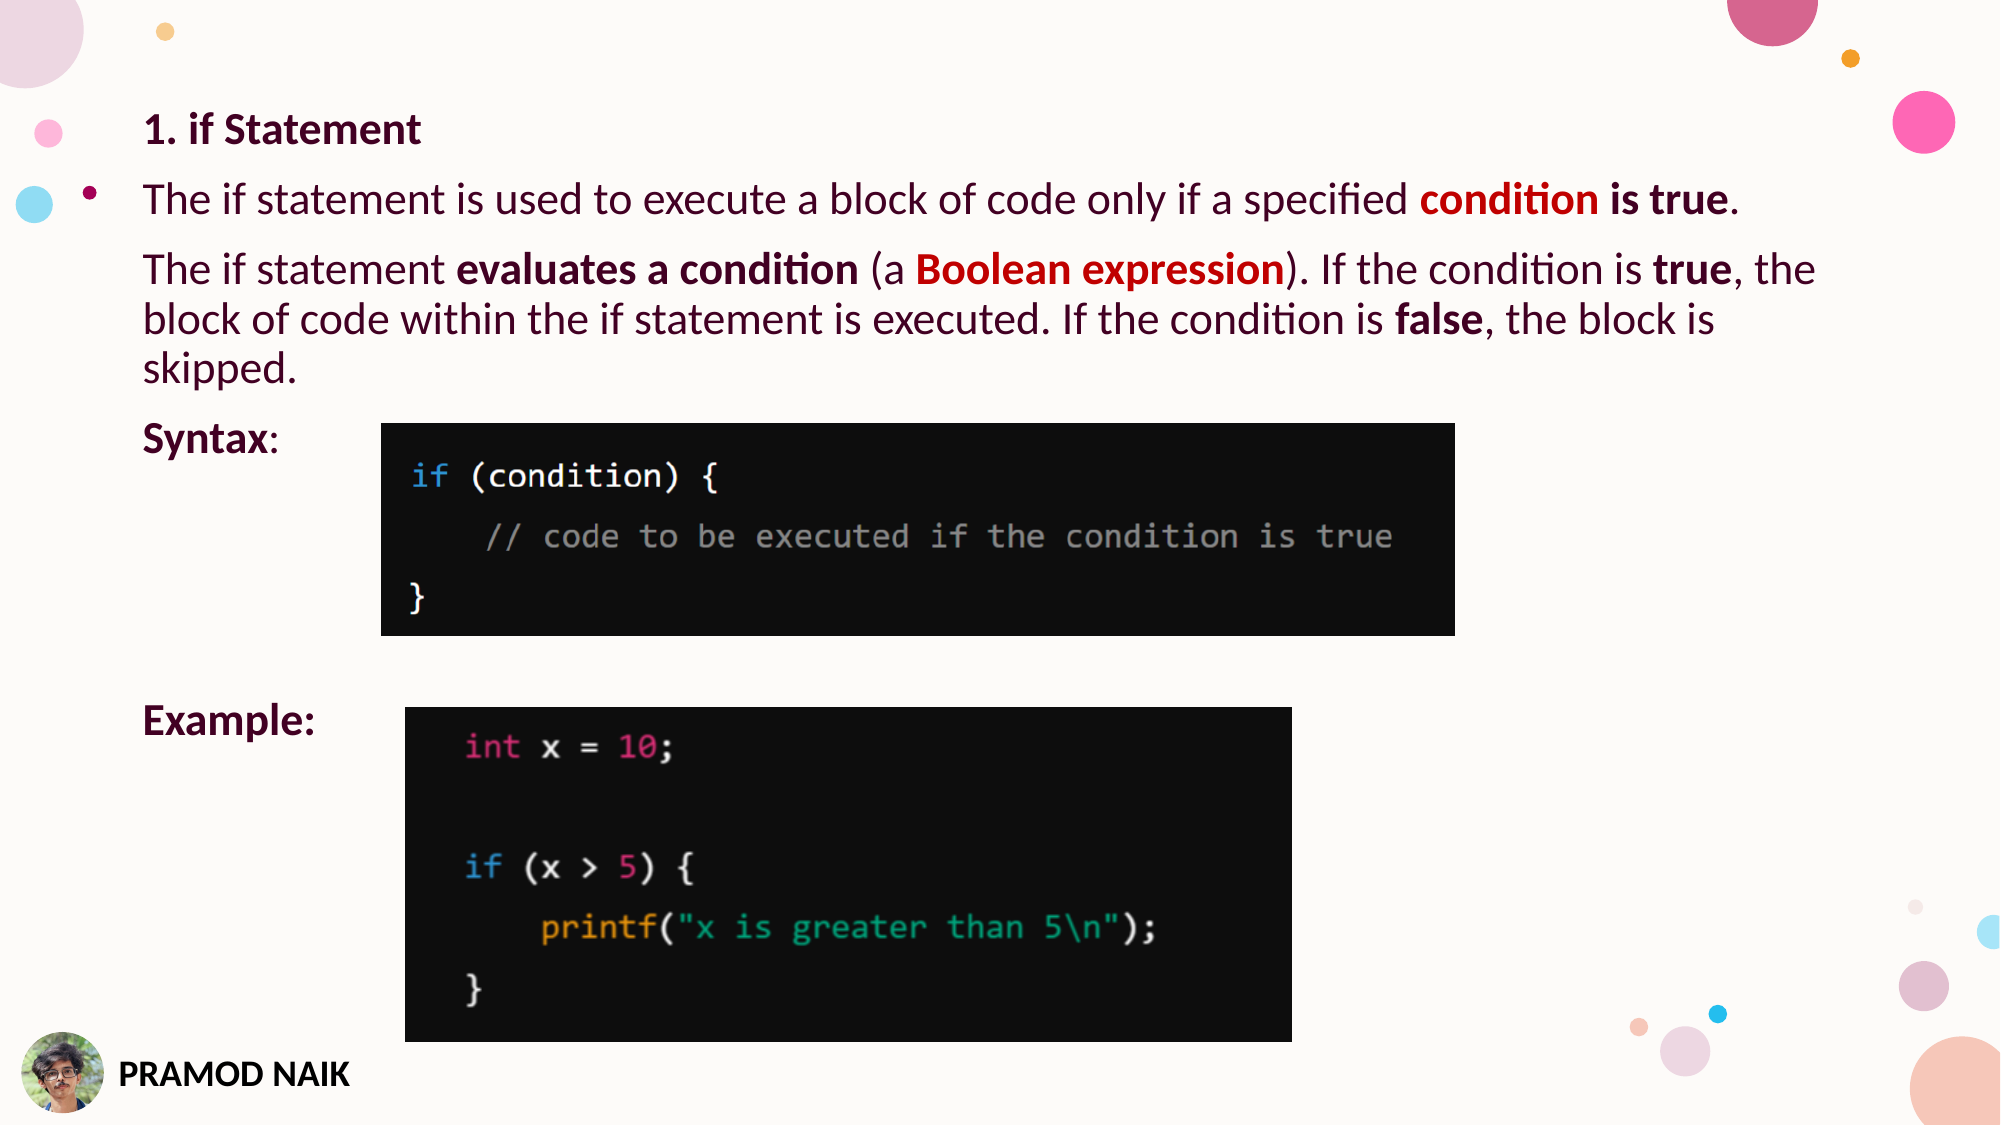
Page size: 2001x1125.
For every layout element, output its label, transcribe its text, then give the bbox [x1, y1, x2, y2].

list 1. if Statement The if statement is used to execute a block of code only if a specified condition is true. The if statement evaluates a condition (a Boolean expression). If the condition is true, the block of code within the if statement is executed. If the condition is false, the block is skipped. Syntax: Example: [127, 97, 1877, 1014]
picture [21, 1031, 104, 1114]
picture [405, 707, 1292, 1042]
picture [381, 423, 1455, 636]
